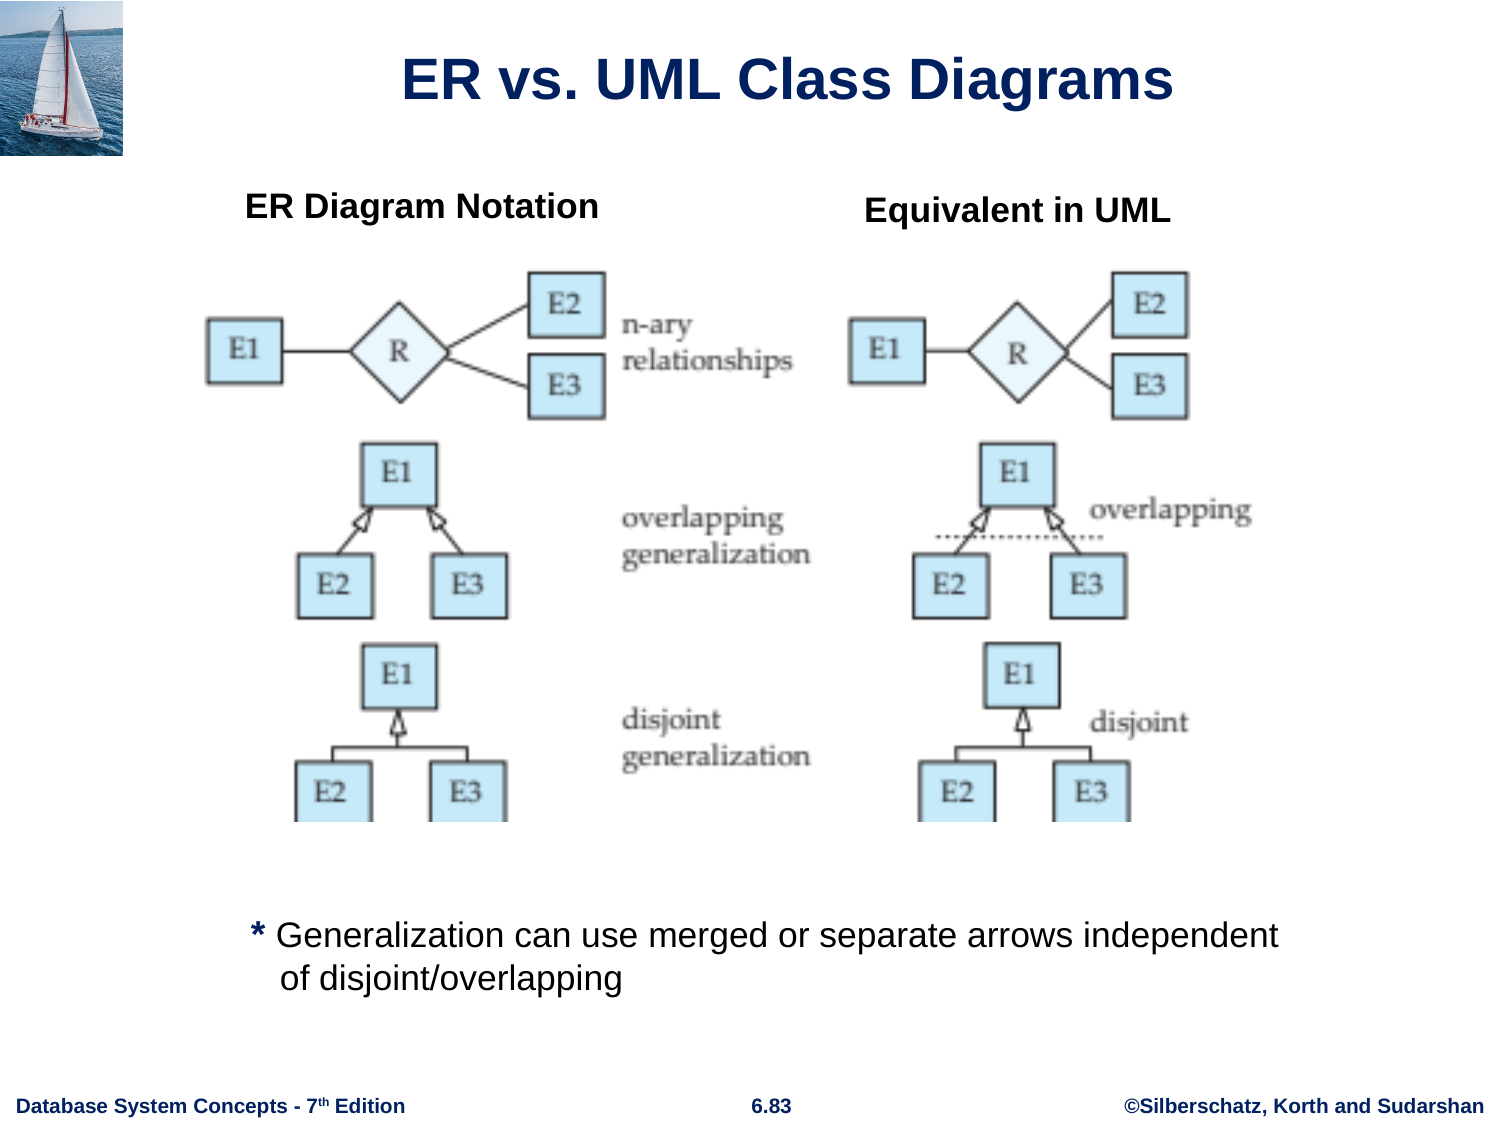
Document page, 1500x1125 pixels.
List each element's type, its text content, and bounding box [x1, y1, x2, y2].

text_box Equivalent in UML [849, 178, 1216, 241]
title ER vs. UML Class Diagrams [125, 18, 1452, 120]
picture [172, 255, 1301, 823]
text_box ER Diagram Notation [230, 173, 651, 236]
picture [0, 1, 123, 156]
text_box * Generalization can use merged or separate arrows independent of disjoint/overlapping [236, 902, 1295, 1005]
